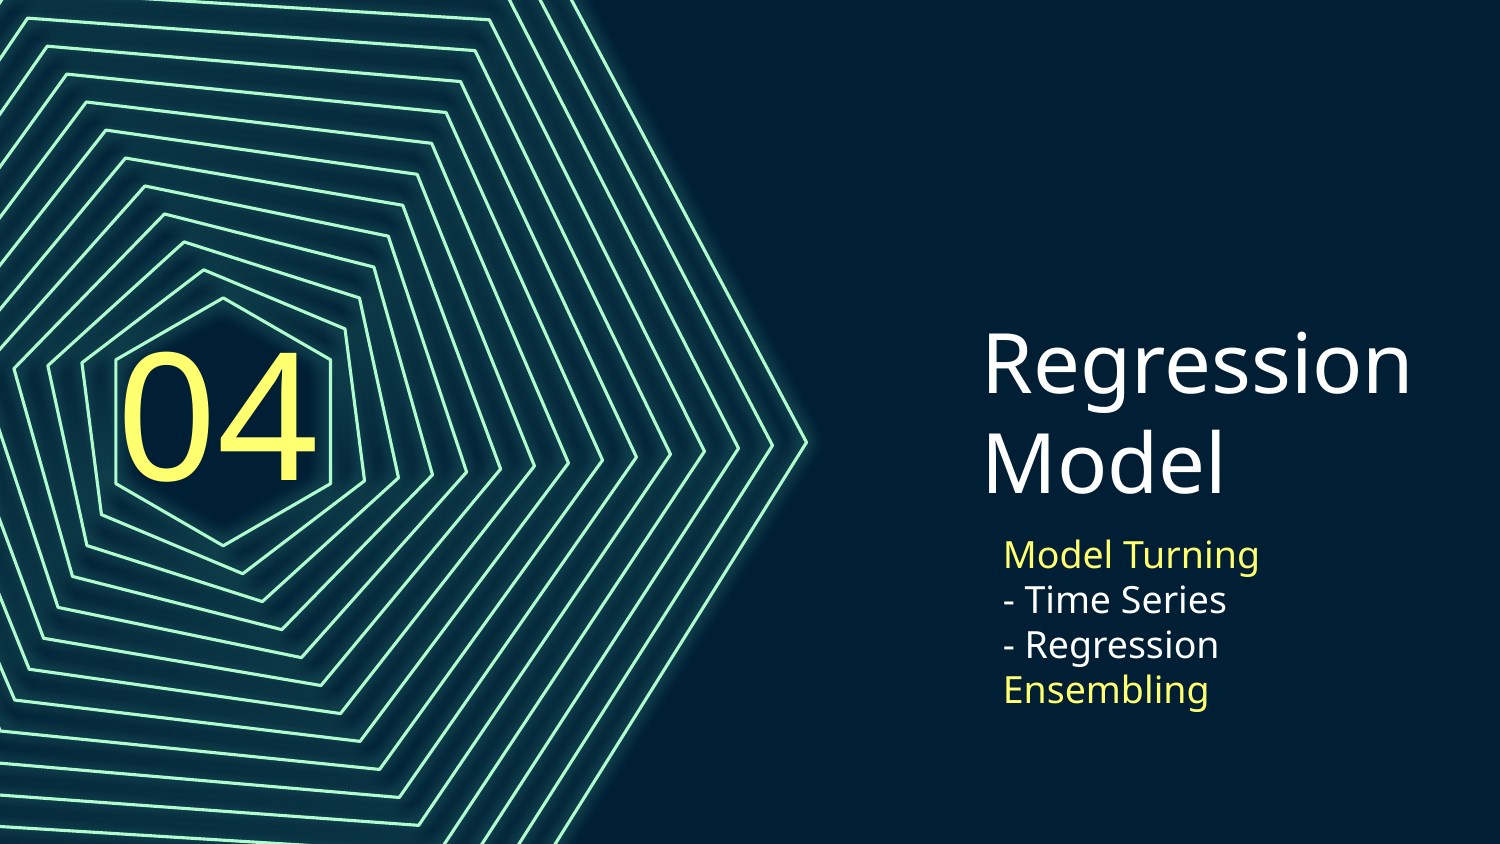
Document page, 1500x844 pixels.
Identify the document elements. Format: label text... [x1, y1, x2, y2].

subtitle Model Turning - Time Series - Regression Ensembling [966, 515, 1348, 635]
title Regression Model [966, 331, 1453, 490]
title 04 [85, 307, 350, 512]
